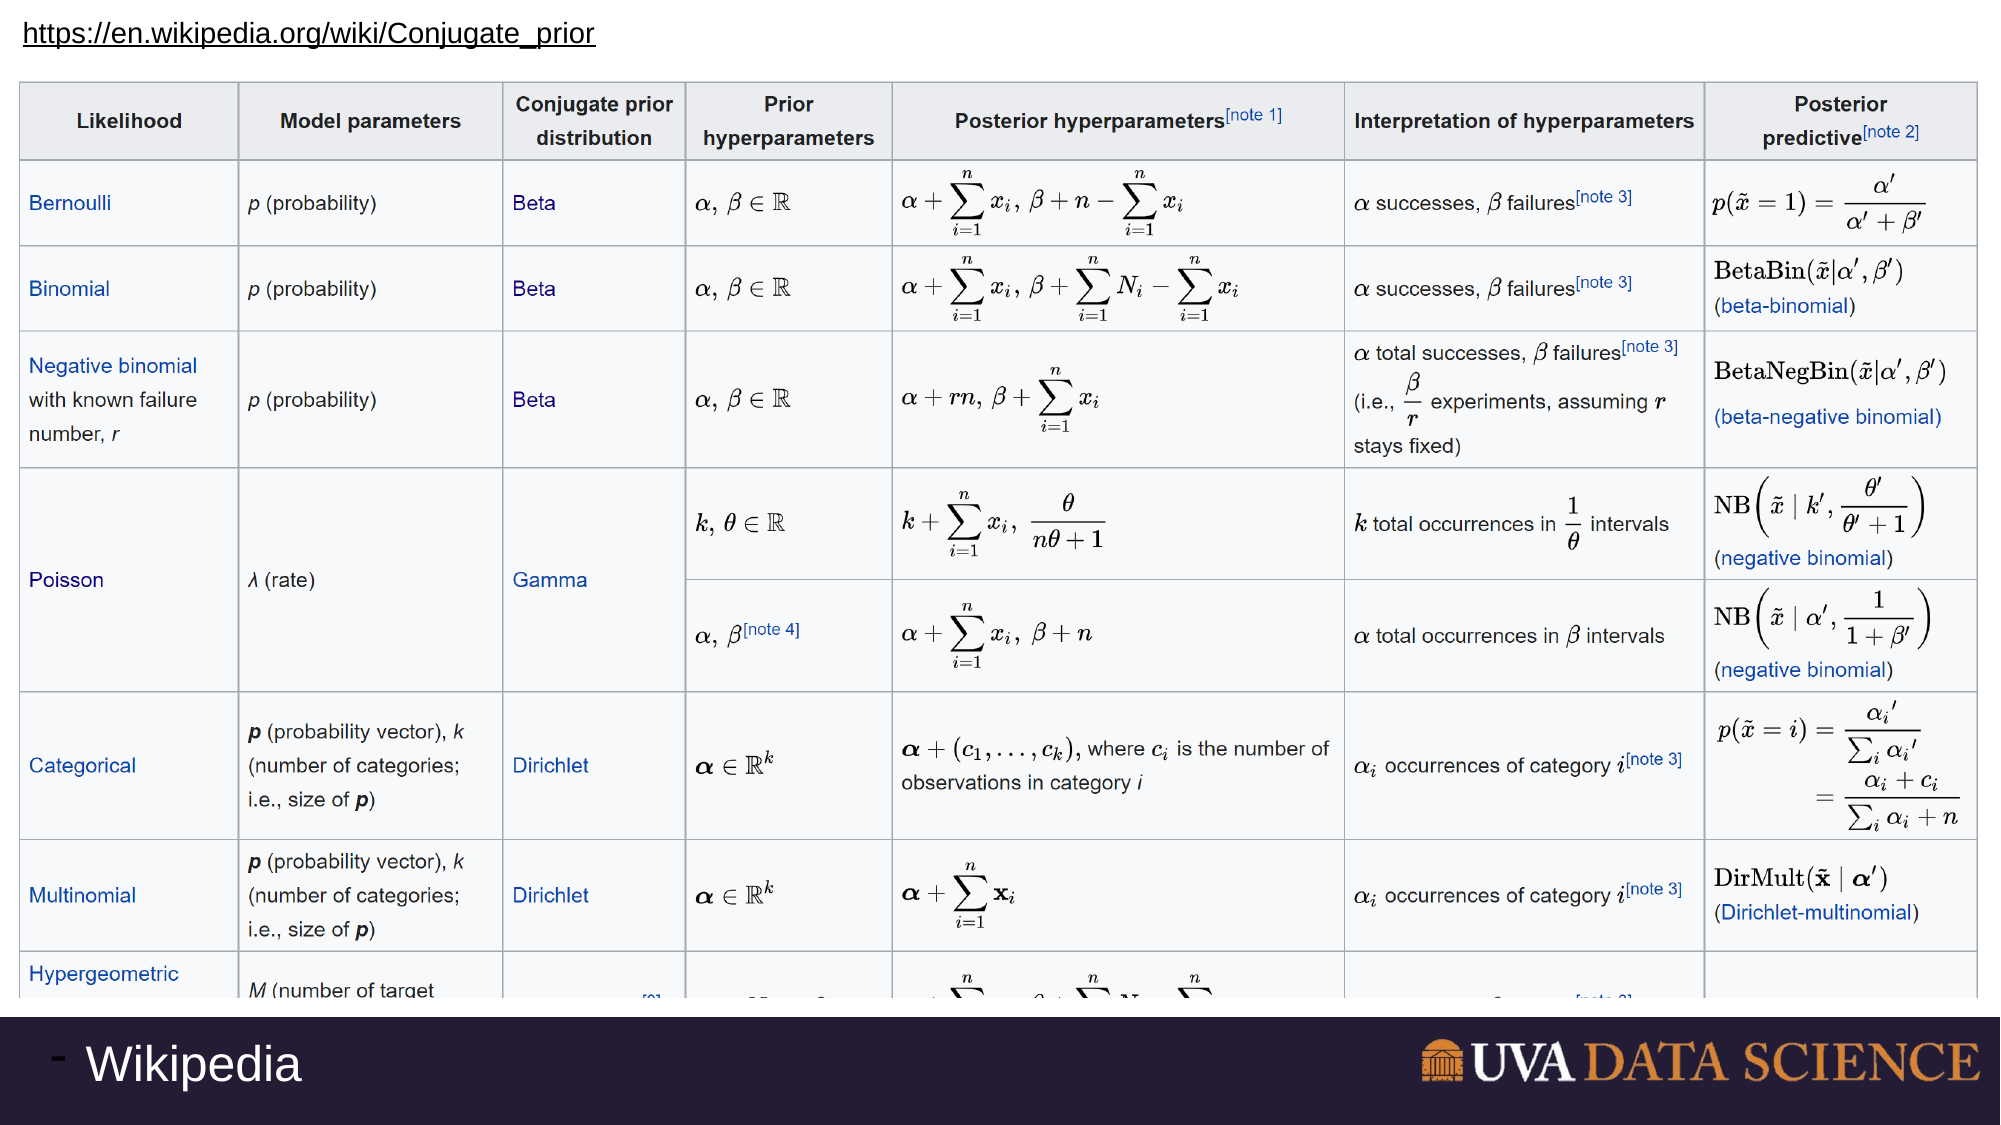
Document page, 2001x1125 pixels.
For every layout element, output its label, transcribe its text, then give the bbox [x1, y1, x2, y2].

text_box [0, 1017, 2000, 1125]
picture [0, 74, 2000, 998]
text_box Wikipedia [0, 1023, 1001, 1099]
text_box https://en.wikipedia.org/wiki/Conjugate_prior [7, 7, 1015, 57]
picture [1397, 1029, 2000, 1094]
